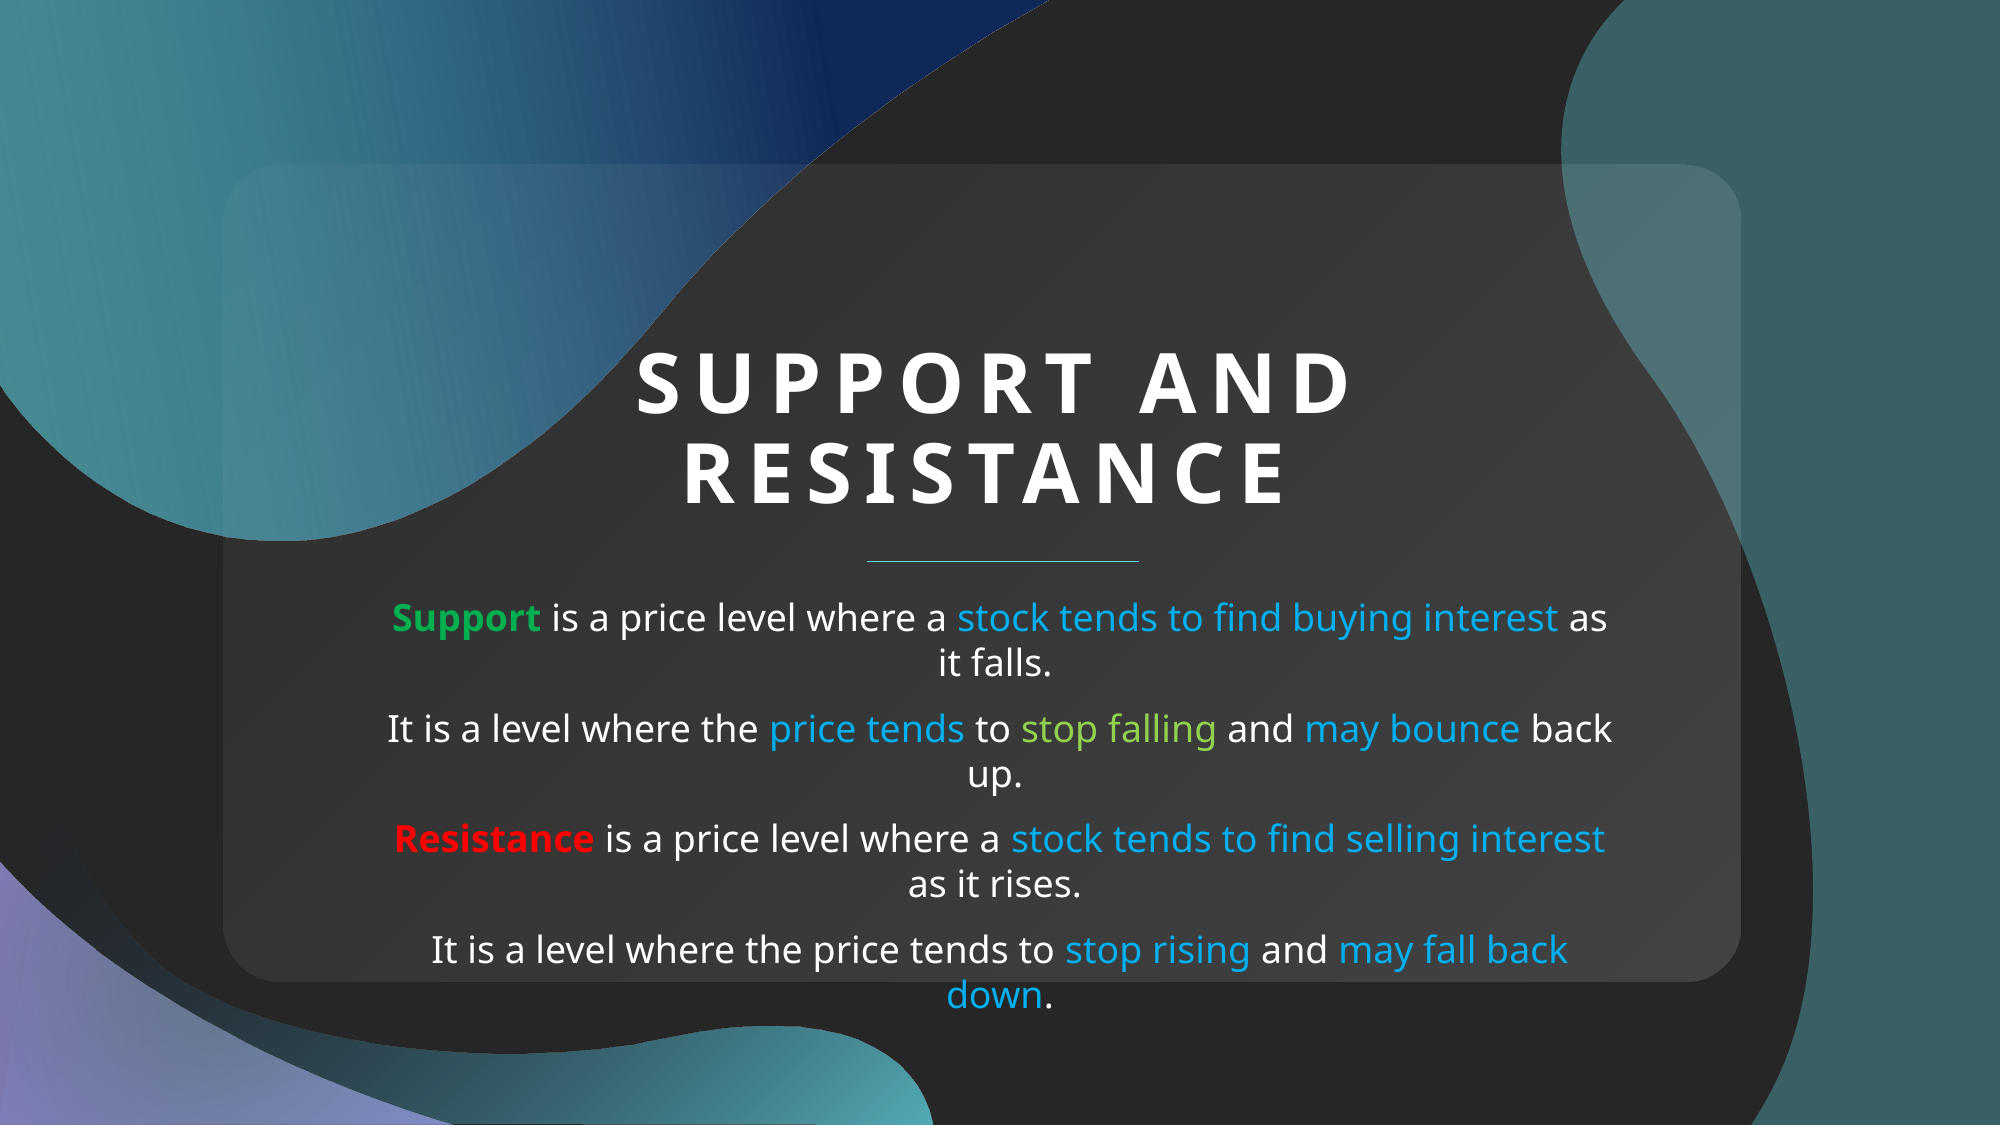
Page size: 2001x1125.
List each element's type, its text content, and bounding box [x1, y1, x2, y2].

subtitle Support is a price level where a stock tends to find buying interest as it falls. It is a level where the price tends to stop falling and may bounce back up. Resistance is a price level where a stock tends to find selling interest as it rises. It is a level where the price tends to stop rising and may fall back down. [365, 586, 1635, 979]
title Support and resistance [365, 224, 1635, 530]
